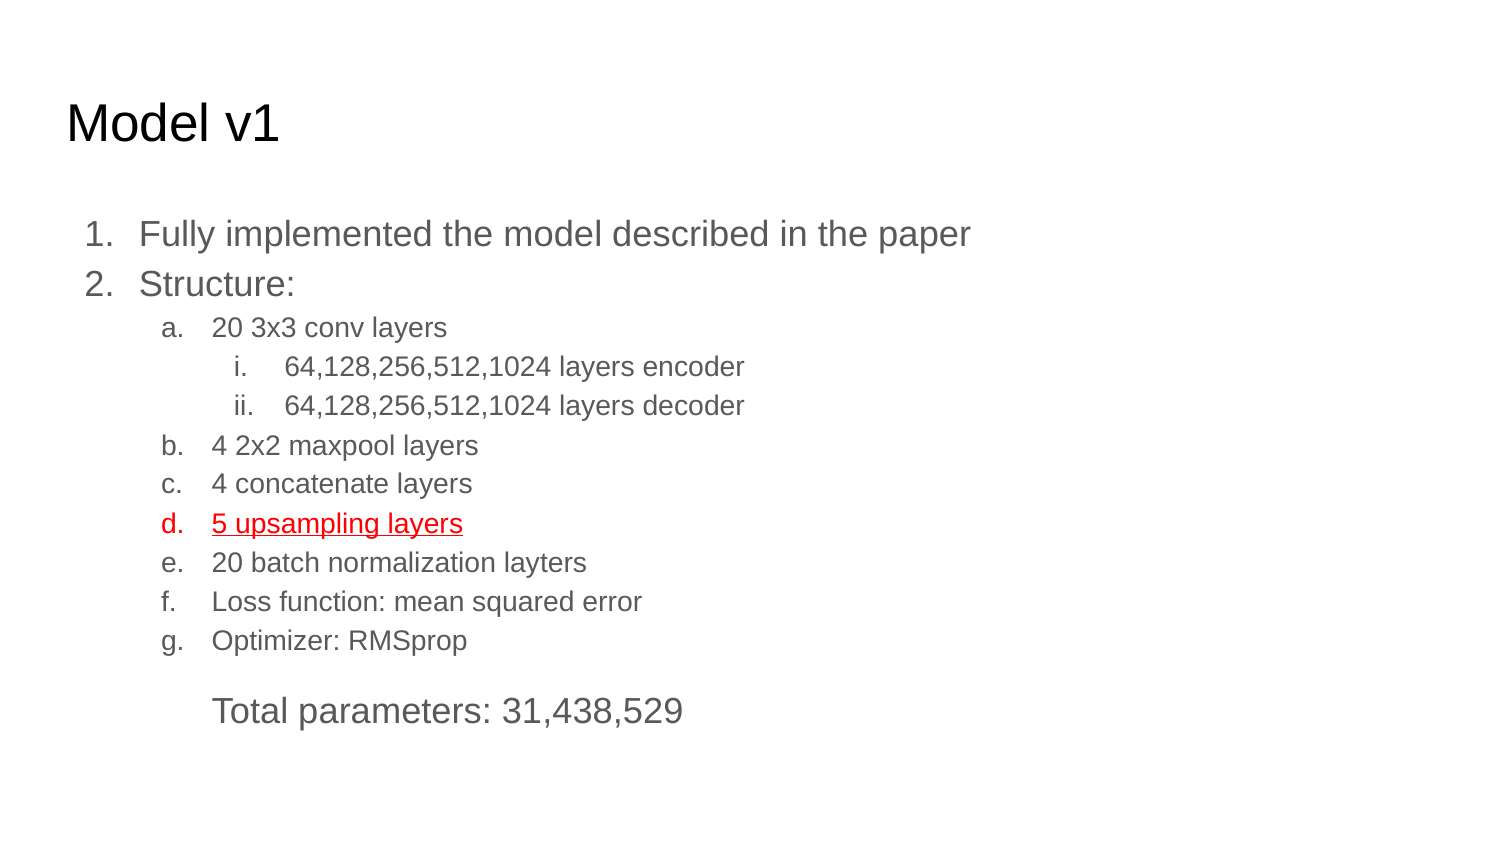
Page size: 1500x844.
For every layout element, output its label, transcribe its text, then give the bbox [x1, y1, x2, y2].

title Model v1 [51, 72, 1449, 167]
list Fully implemented the model described in the paper Structure: 20 3x3 conv layers 64,128,256,512,1024 layers encoder 64,128,256,512,1024 layers decoder 4 2x2 maxpool layers 4 concatenate layers 5 upsampling layers 20 batch normalization layters Loss function: mean squared error Optimizer: RMSprop Total parameters: 31,438,529 [51, 189, 1449, 750]
